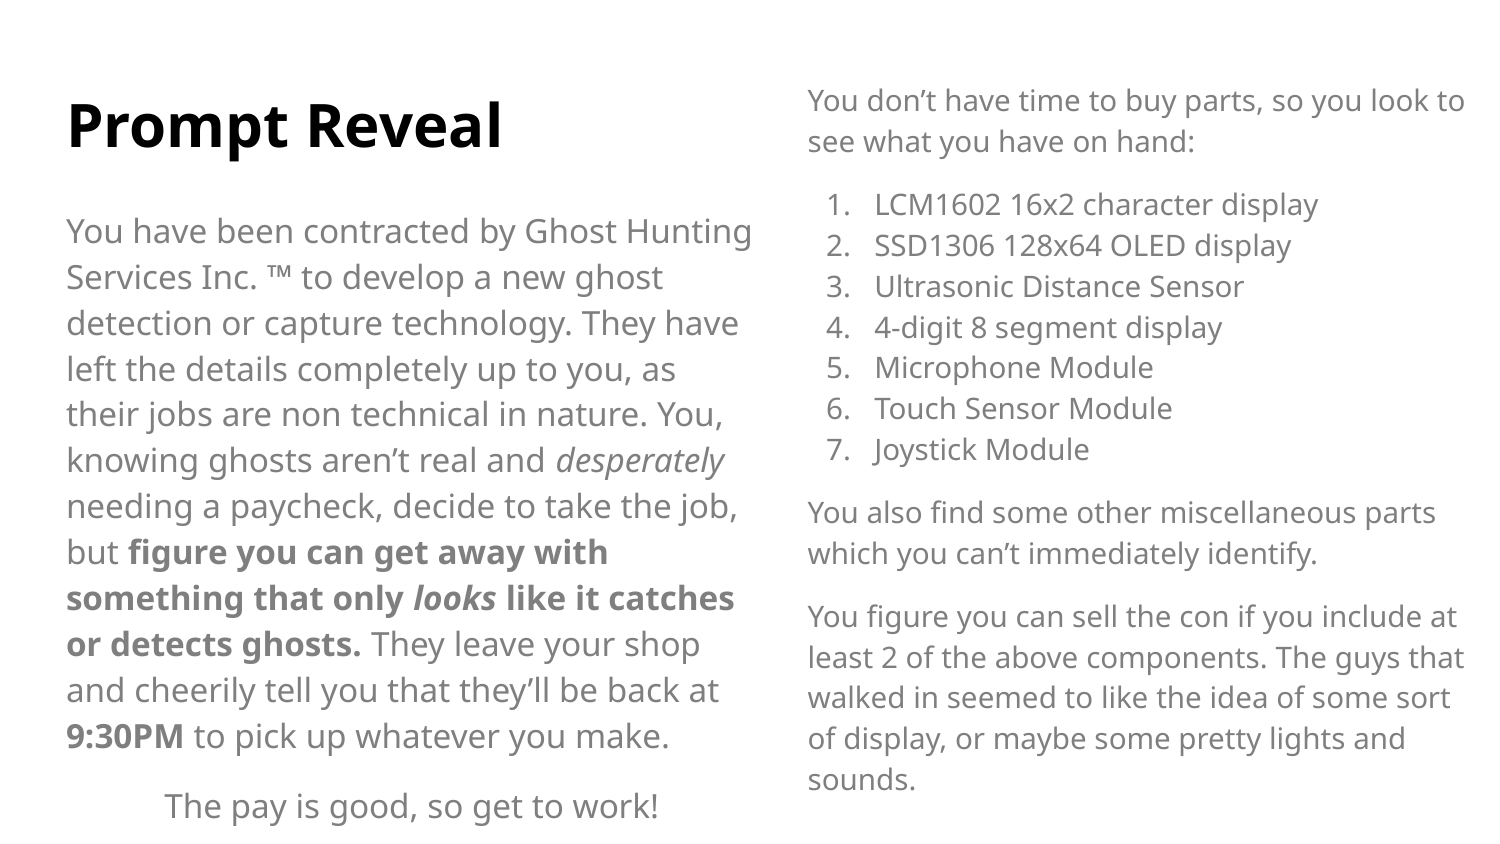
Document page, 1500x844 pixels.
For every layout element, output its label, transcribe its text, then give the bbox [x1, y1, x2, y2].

list You have been contracted by Ghost Hunting Services Inc. ™ to develop a new ghost detection or capture technology. They have left the details completely up to you, as their jobs are non technical in nature. You, knowing ghosts aren’t real and desperately needing a paycheck, decide to take the job, but figure you can get away with something that only looks like it catches or detects ghosts. They leave your shop and cheerily tell you that they’ll be back at 9:30PM to pick up whatever you make. The pay is good, so get to work! [51, 189, 774, 750]
list You don’t have time to buy parts, so you look to see what you have on hand: LCM1602 16x2 character display SSD1306 128x64 OLED display Ultrasonic Distance Sensor 4-digit 8 segment display Microphone Module Touch Sensor Module Joystick Module You also find some other miscellaneous parts which you can’t immediately identify. You figure you can sell the con if you include at least 2 of the above components. The guys that walked in seemed to like the idea of some sort of display, or maybe some pretty lights and sounds. [792, 62, 1483, 814]
title Prompt Reveal [51, 72, 792, 176]
